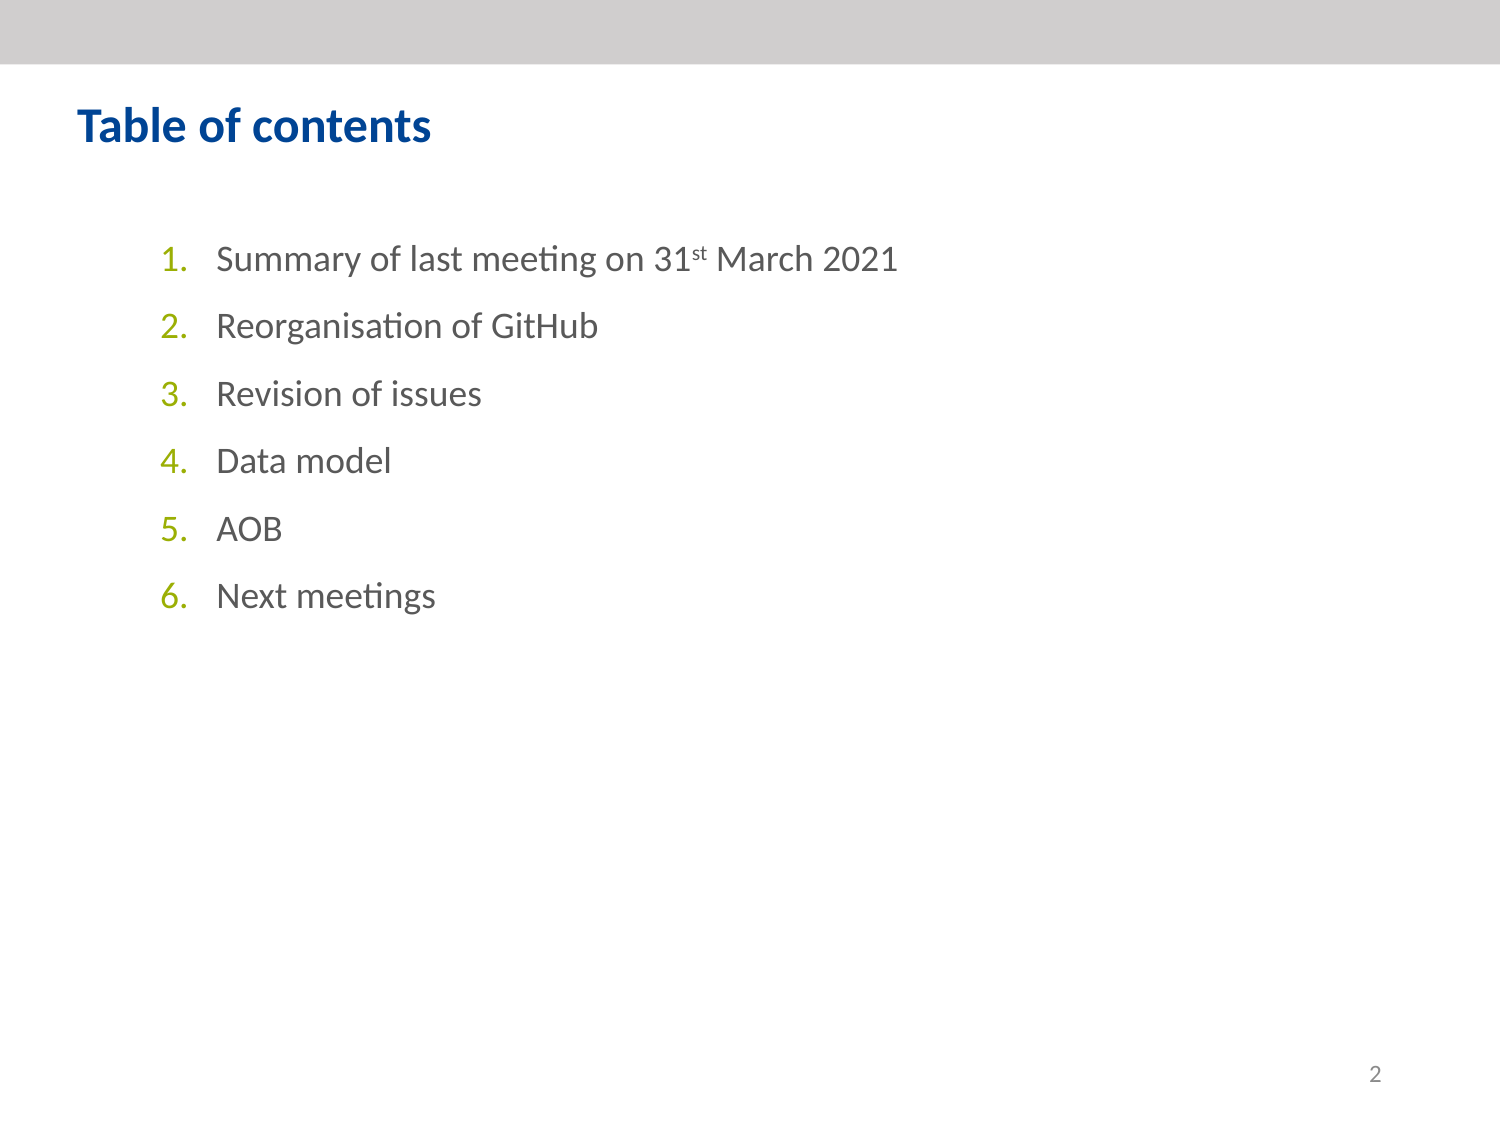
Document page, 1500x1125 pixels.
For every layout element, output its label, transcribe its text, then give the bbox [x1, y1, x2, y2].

text_box Table of contents [62, 85, 1055, 160]
text_box [0, 0, 1500, 65]
text_box Summary of last meeting on 31st March 2021 Reorganisation of GitHub Revision of issues Data model AOB Next meetings [145, 203, 1387, 624]
slide_number 2 [1059, 1042, 1397, 1103]
